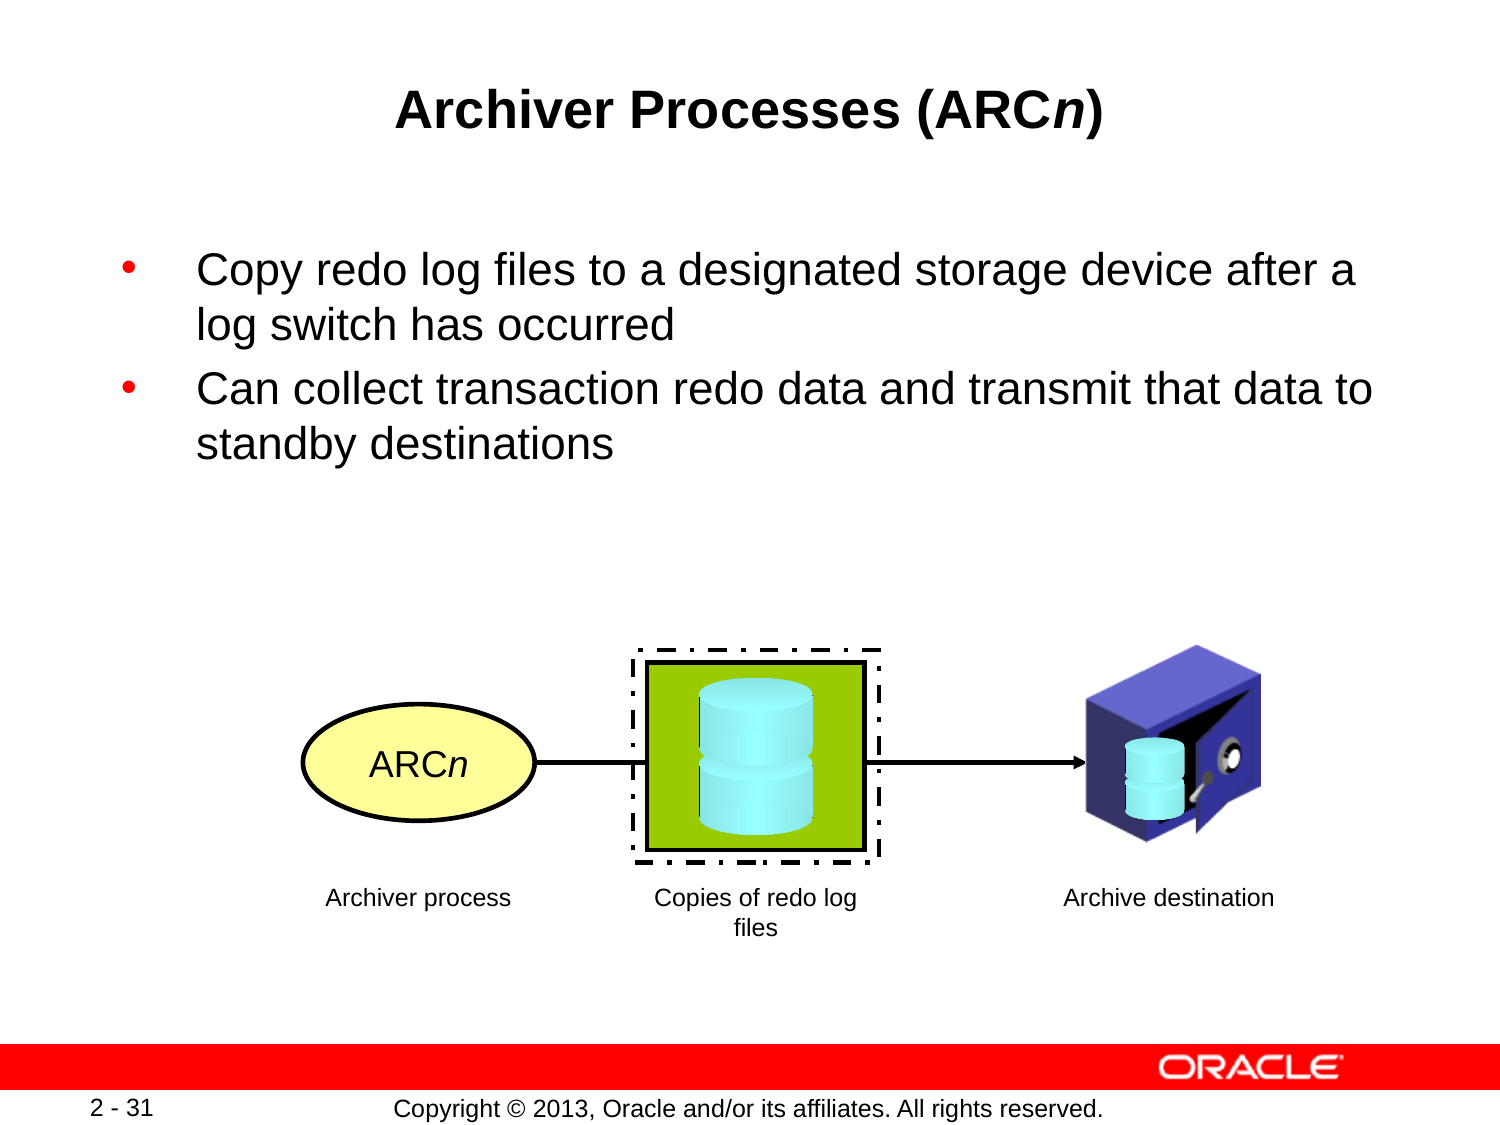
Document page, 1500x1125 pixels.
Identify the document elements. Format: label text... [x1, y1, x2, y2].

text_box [698, 677, 813, 836]
text_box [879, 756, 1080, 769]
text_box Copies of redo log files [618, 874, 894, 950]
text_box [633, 649, 879, 863]
picture [0, 1044, 1500, 1090]
title Archiver Processes (ARCn) [99, 72, 1399, 216]
picture [1085, 645, 1261, 843]
text_box Archiver process [262, 874, 575, 920]
text_box Archive destination [1016, 874, 1330, 920]
text_box ARCn [302, 704, 535, 821]
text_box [1124, 737, 1185, 820]
list Copy redo log files to a designated storage device after a log switch has occurred Can collect transaction redo data and transmit that data to standby destinations [99, 237, 1399, 525]
